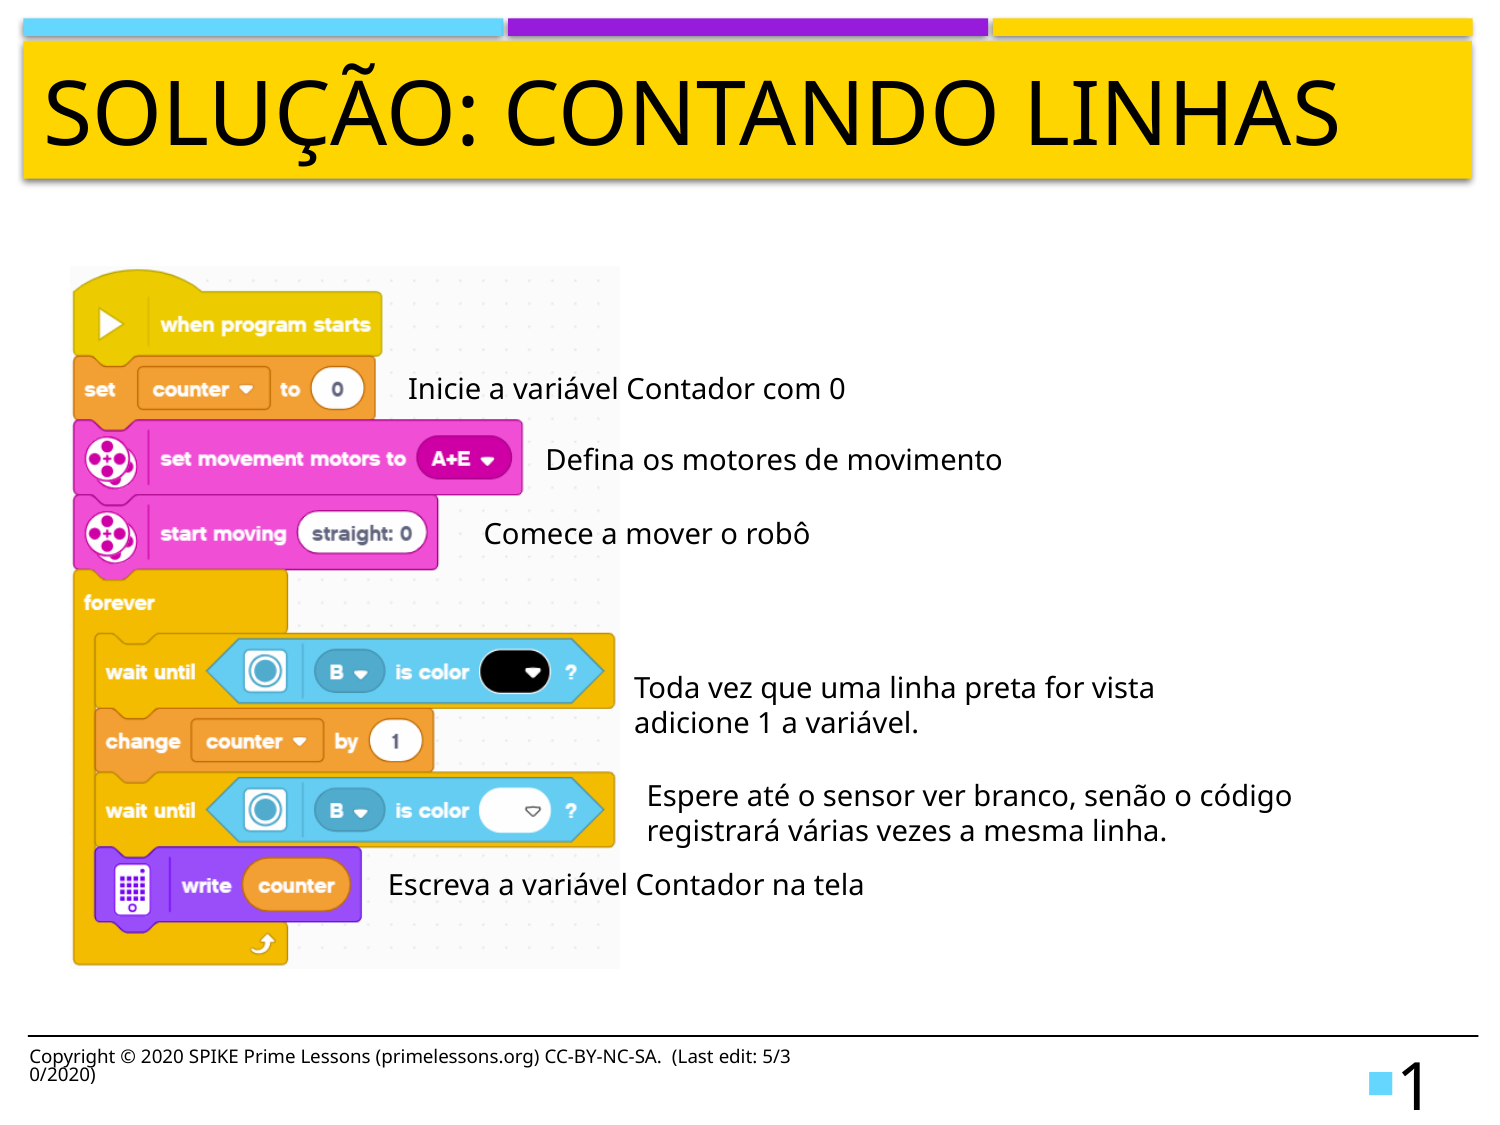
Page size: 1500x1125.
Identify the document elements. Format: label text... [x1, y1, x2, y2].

text_box Escreva a variável Contador na tela [625, 858, 1033, 944]
text_box Espere até o sensor ver branco, senão o código registrará várias vezes a mesma linha. [631, 769, 1415, 855]
text_box Inicie a variável Contador com 0 [625, 363, 1033, 433]
footer Copyright © 2020 SPIKE Prime Lessons (primelessons.org) CC-BY-NC-SA. (Last edit: 5/30/2020) [14, 1036, 814, 1097]
text_box Defina os motores de movimento [625, 433, 1170, 484]
text_box Toda vez que uma linha preta for vista adicione 1 a variável. [625, 662, 1190, 782]
text_box Comece a mover o robô [625, 508, 1108, 558]
title Solução: Contando linhas [28, 48, 1464, 172]
slide_number 12 [1351, 1036, 1478, 1097]
picture [69, 265, 620, 970]
